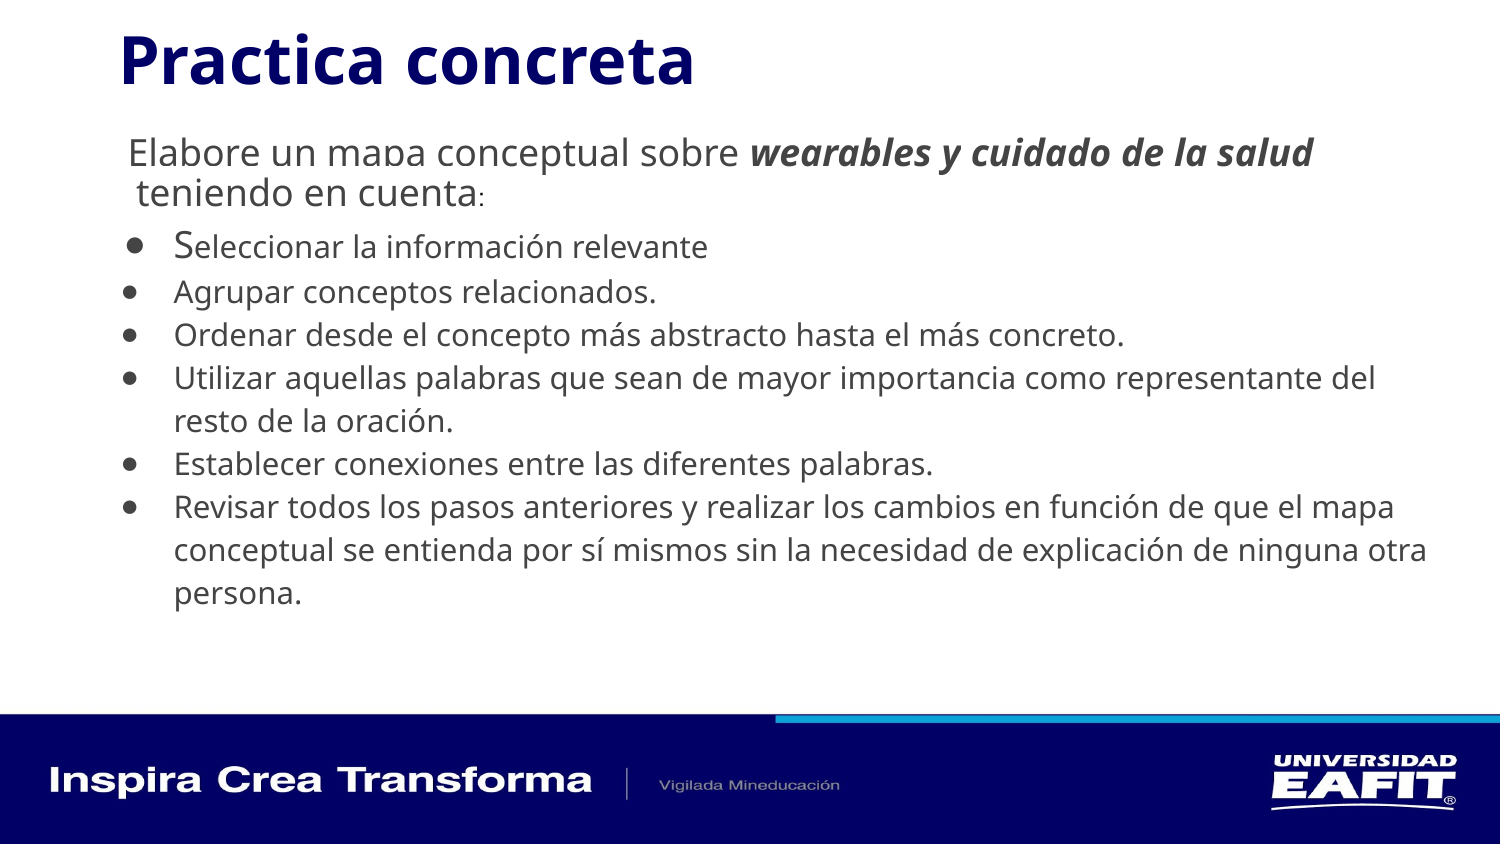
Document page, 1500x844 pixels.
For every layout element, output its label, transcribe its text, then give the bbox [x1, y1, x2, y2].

picture [0, 0, 1500, 844]
title Practica concreta [103, 24, 1397, 101]
list Elabore un mapa conceptual sobre wearables y cuidado de la salud teniendo en cuenta: Seleccionar la información relevante Agrupar conceptos relacionados. Ordenar desde el concepto más abstracto hasta el más concreto. Utilizar aquellas palabras que sean de mayor importancia como representante del resto de la oración. Establecer conexiones entre las diferentes palabras. Revisar todos los pasos anteriores y realizar los cambios en función de que el mapa conceptual se entienda por sí mismos sin la necesidad de explicación de ninguna otra persona. [83, 118, 1455, 687]
